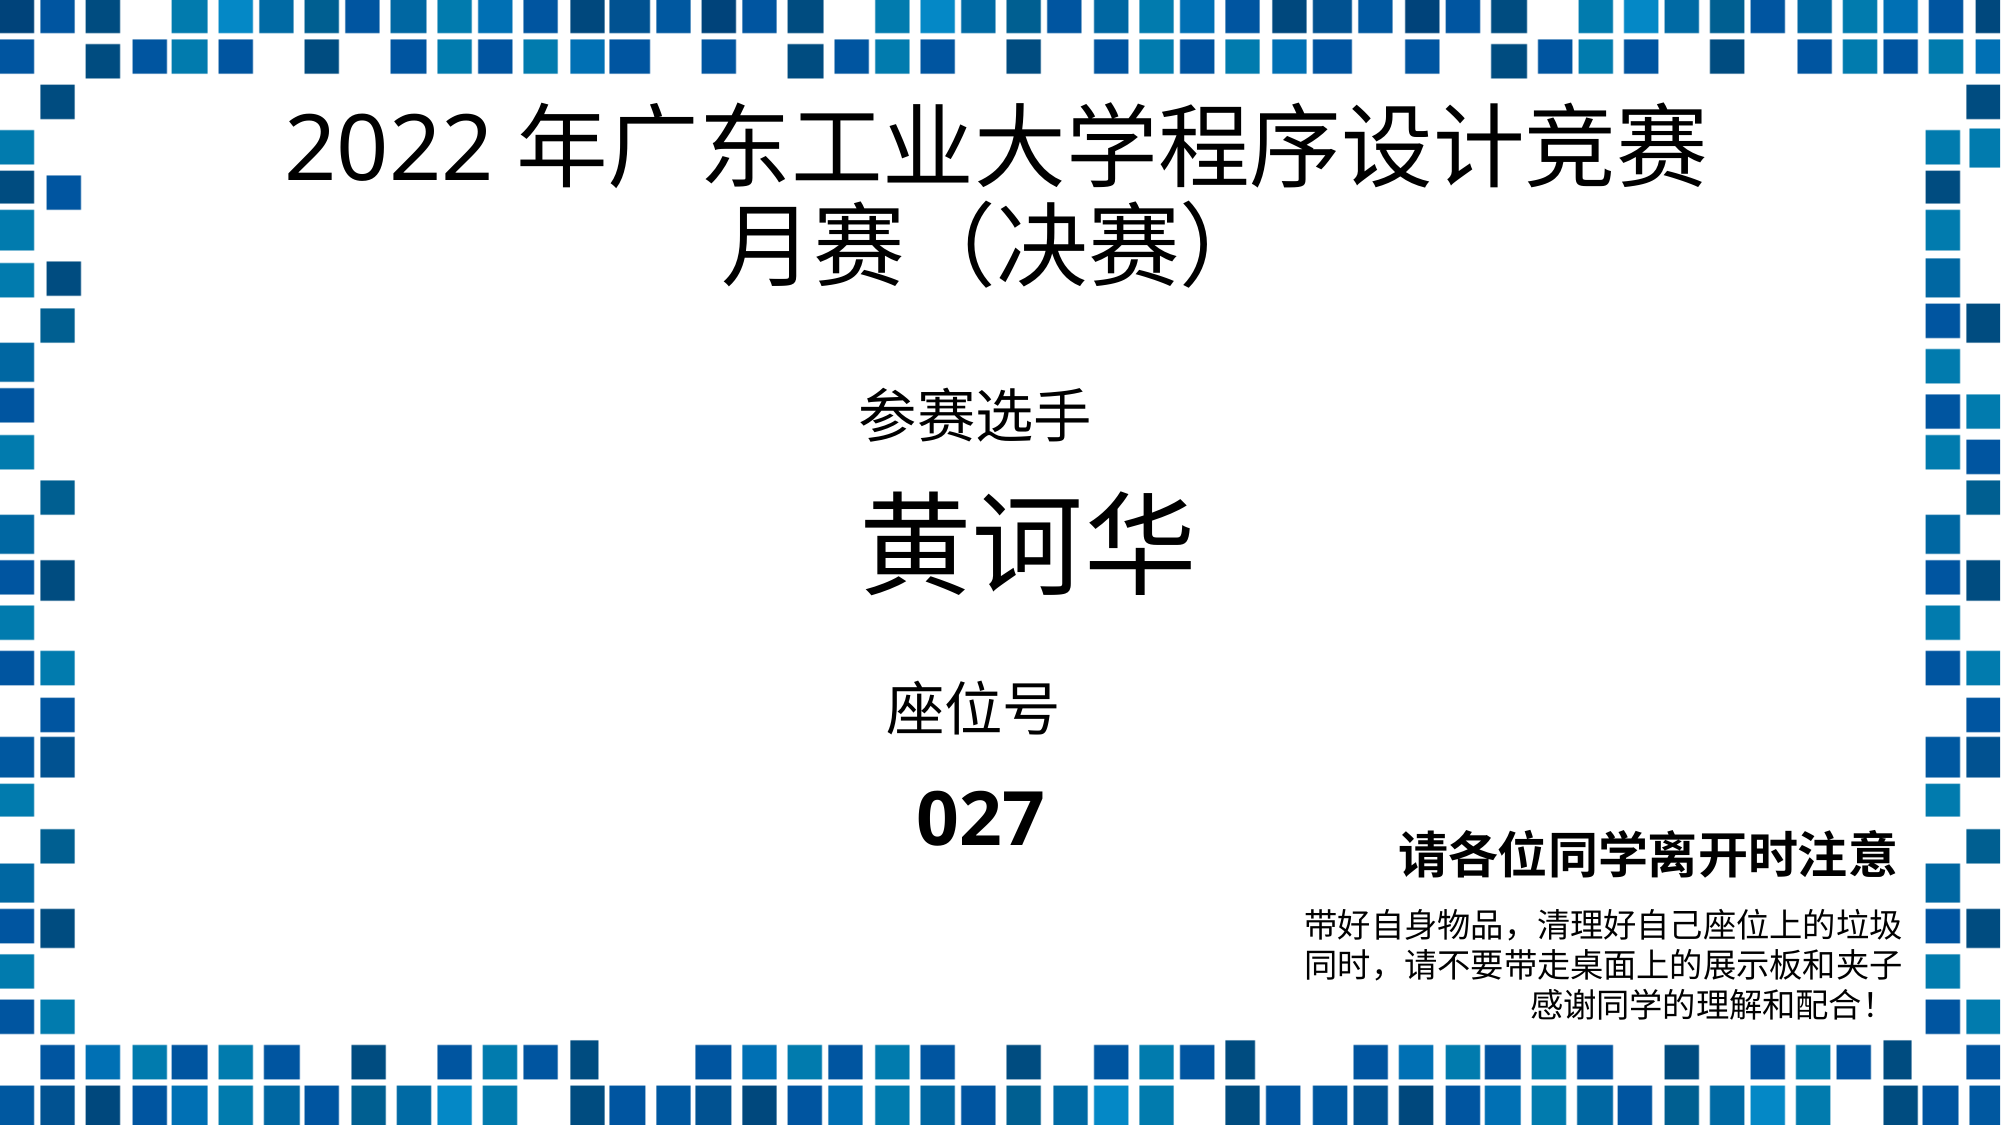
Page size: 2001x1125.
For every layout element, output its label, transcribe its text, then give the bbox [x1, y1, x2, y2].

title 2022年广东工业大学程序设计竞赛月赛（决赛） [246, 65, 1747, 458]
text_box 请各位同学离开时注意 [1383, 816, 1914, 891]
text_box 座位号 [871, 664, 1207, 750]
picture [0, 0, 2001, 1125]
text_box 黄诃华 [844, 467, 1431, 617]
text_box 027 [901, 763, 1061, 869]
text_box 带好自身物品，清理好自己座位上的垃圾 同时，请不要带走桌面上的展示板和夹子 感谢同学的理解和配合！ [1289, 896, 2000, 1032]
text_box 参赛选手 [844, 371, 1262, 457]
